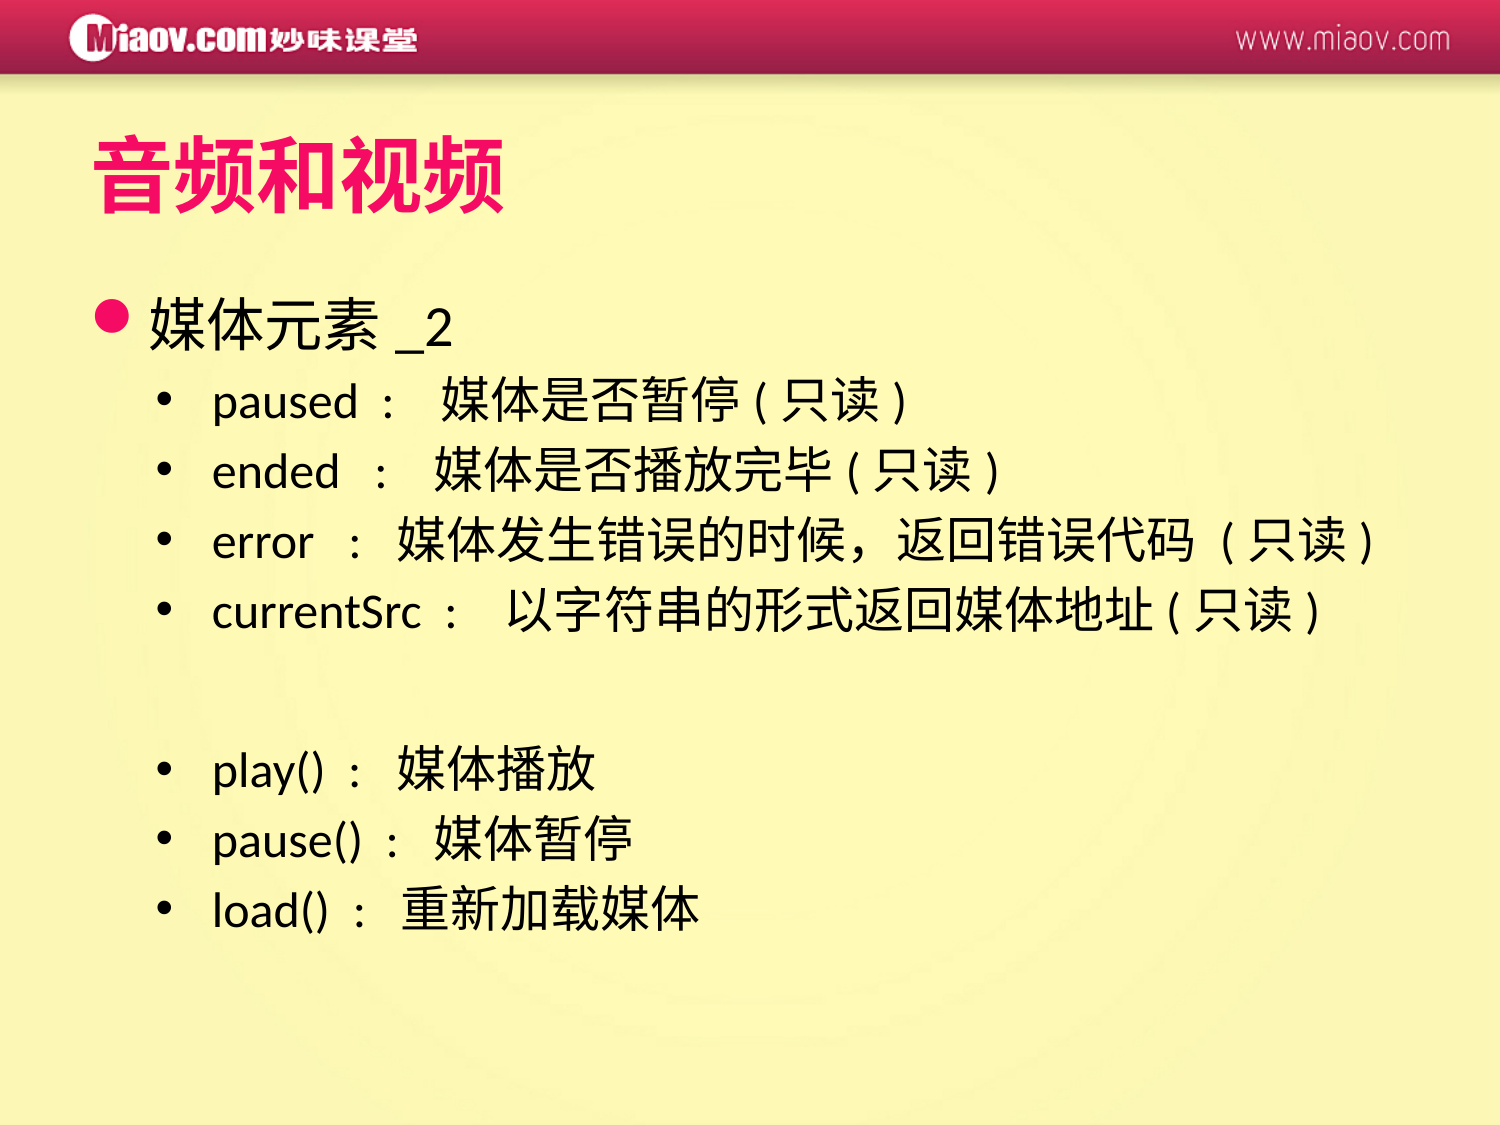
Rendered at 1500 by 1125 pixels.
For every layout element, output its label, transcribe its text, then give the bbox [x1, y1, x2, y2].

title 音频和视频 [74, 79, 1426, 268]
picture [0, 0, 1500, 1125]
list 媒体元素_2 paused : 媒体是否暂停(只读) ended : 媒体是否播放完毕(只读) error : 媒体发生错误的时候，返回错误代码 (只读) currentSrc : 以字符串的形式返回媒体地址(只读) play() : 媒体播放 pause() : 媒体暂停 load() : 重新加载媒体 [74, 280, 1426, 1024]
